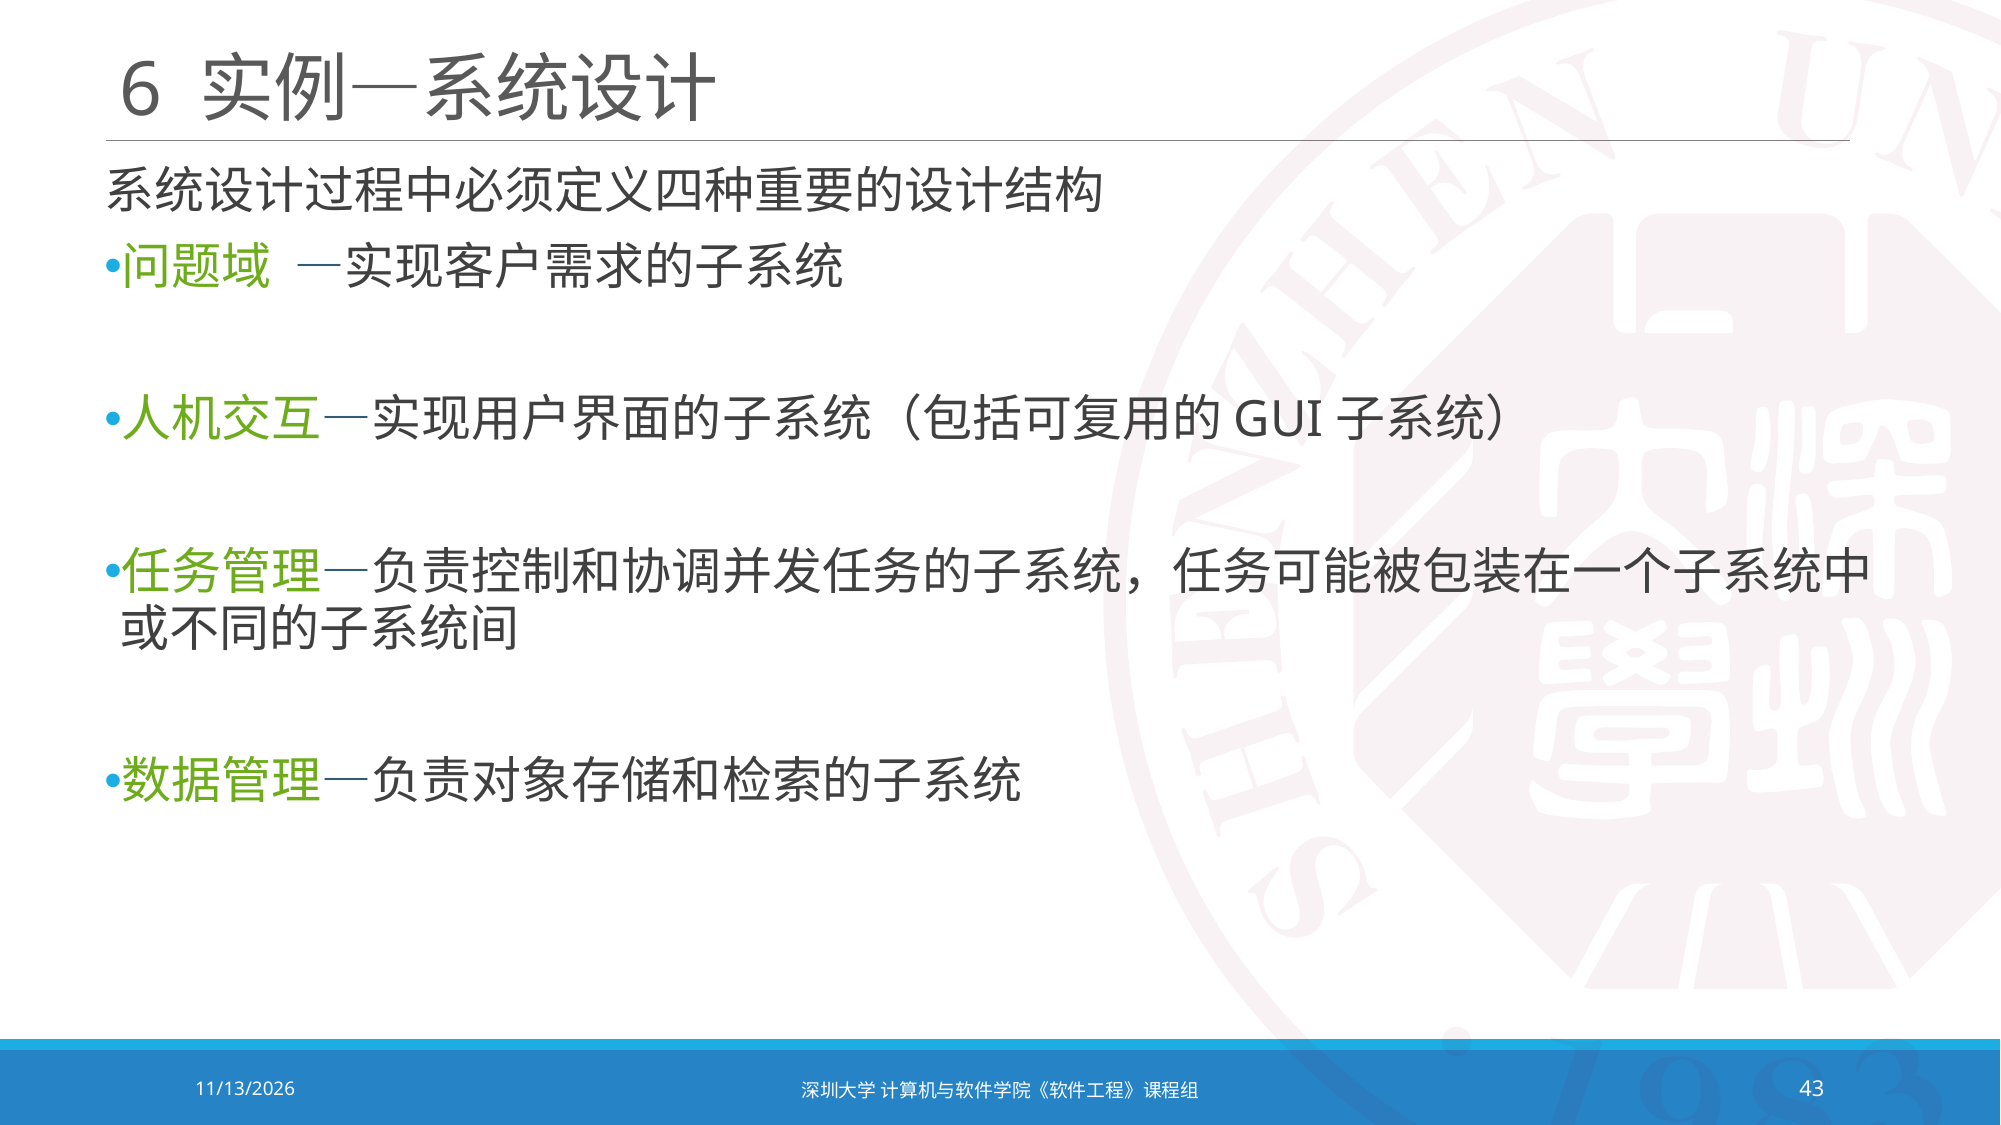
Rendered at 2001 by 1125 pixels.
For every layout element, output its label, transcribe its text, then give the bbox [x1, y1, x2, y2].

title 6 实例—系统设计 [104, 0, 1856, 139]
footer 深圳大学 计算机与软件学院《软件工程》课程组 [604, 1059, 1396, 1120]
slide_number 43 [1624, 1059, 1840, 1120]
list 系统设计过程中必须定义四种重要的设计结构 问题域 —实现客户需求的子系统 人机交互—实现用户界面的子系统（包括可复用的GUI子系统） 任务管理—负责控制和协调并发任务的子系统，任务可能被包装在一个子系统中或不同的子系统间 数据管理—负责对象存储和检索的子系统 [104, 158, 1878, 1008]
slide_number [180, 1059, 586, 1120]
